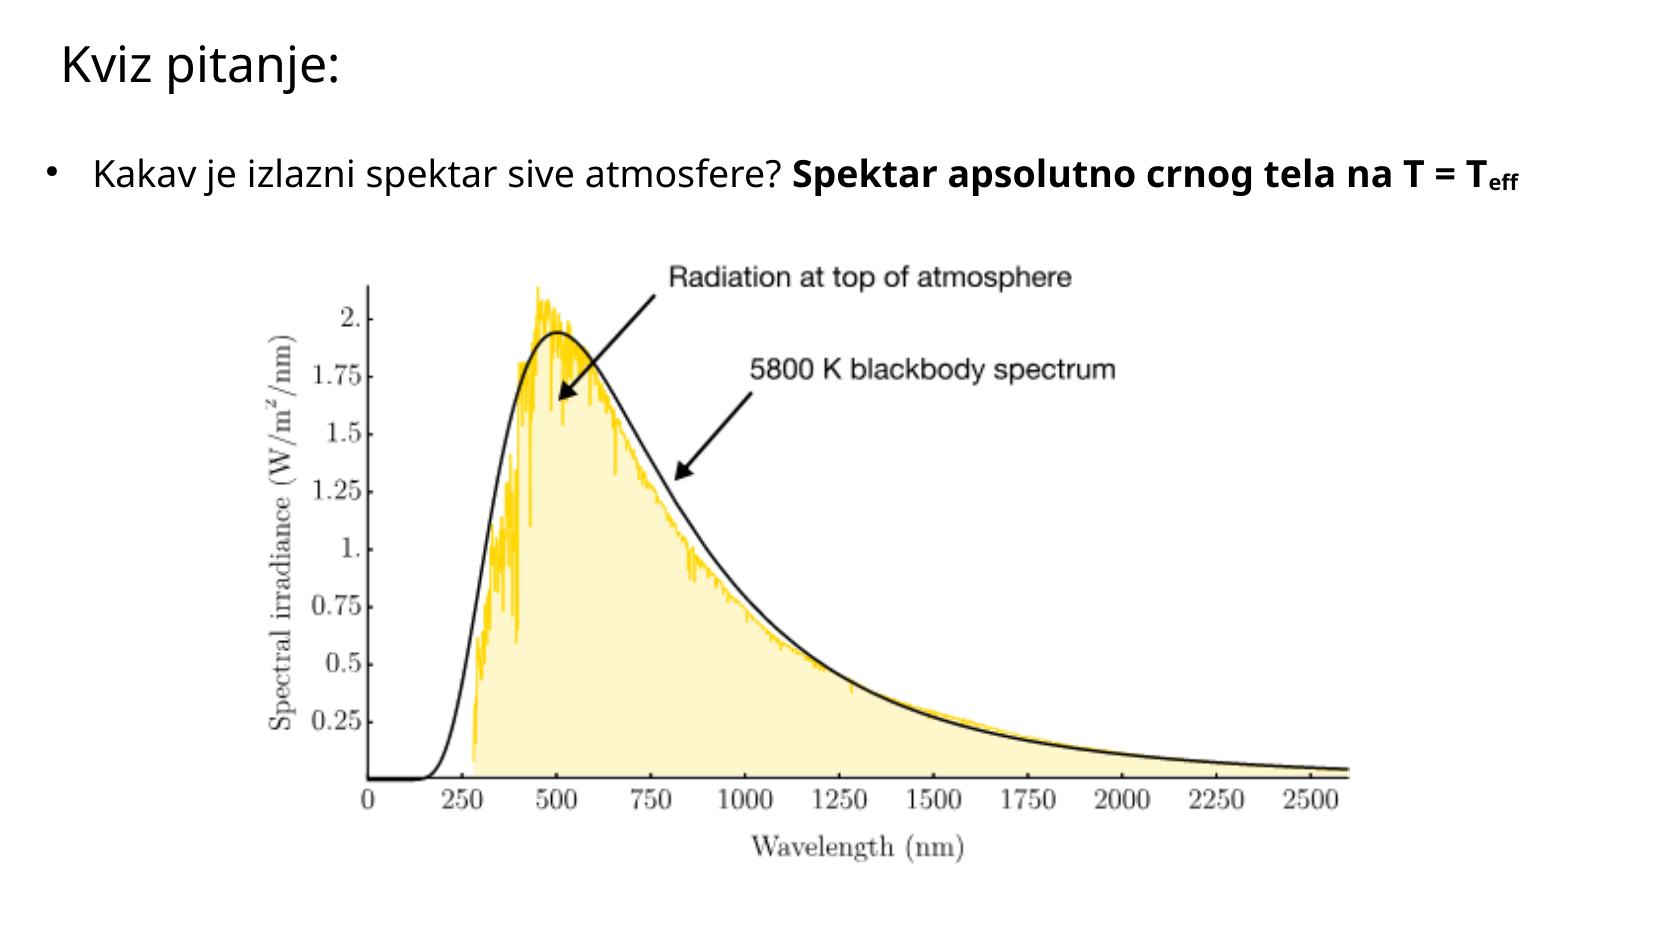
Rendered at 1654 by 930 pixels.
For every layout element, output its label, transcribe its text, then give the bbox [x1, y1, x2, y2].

title Kviz pitanje: [59, 0, 1648, 141]
list Kakav je izlazni spektar sive atmosfere? Spektar apsolutno crnog tela na T = Teff [45, 149, 1635, 880]
picture [265, 224, 1351, 906]
